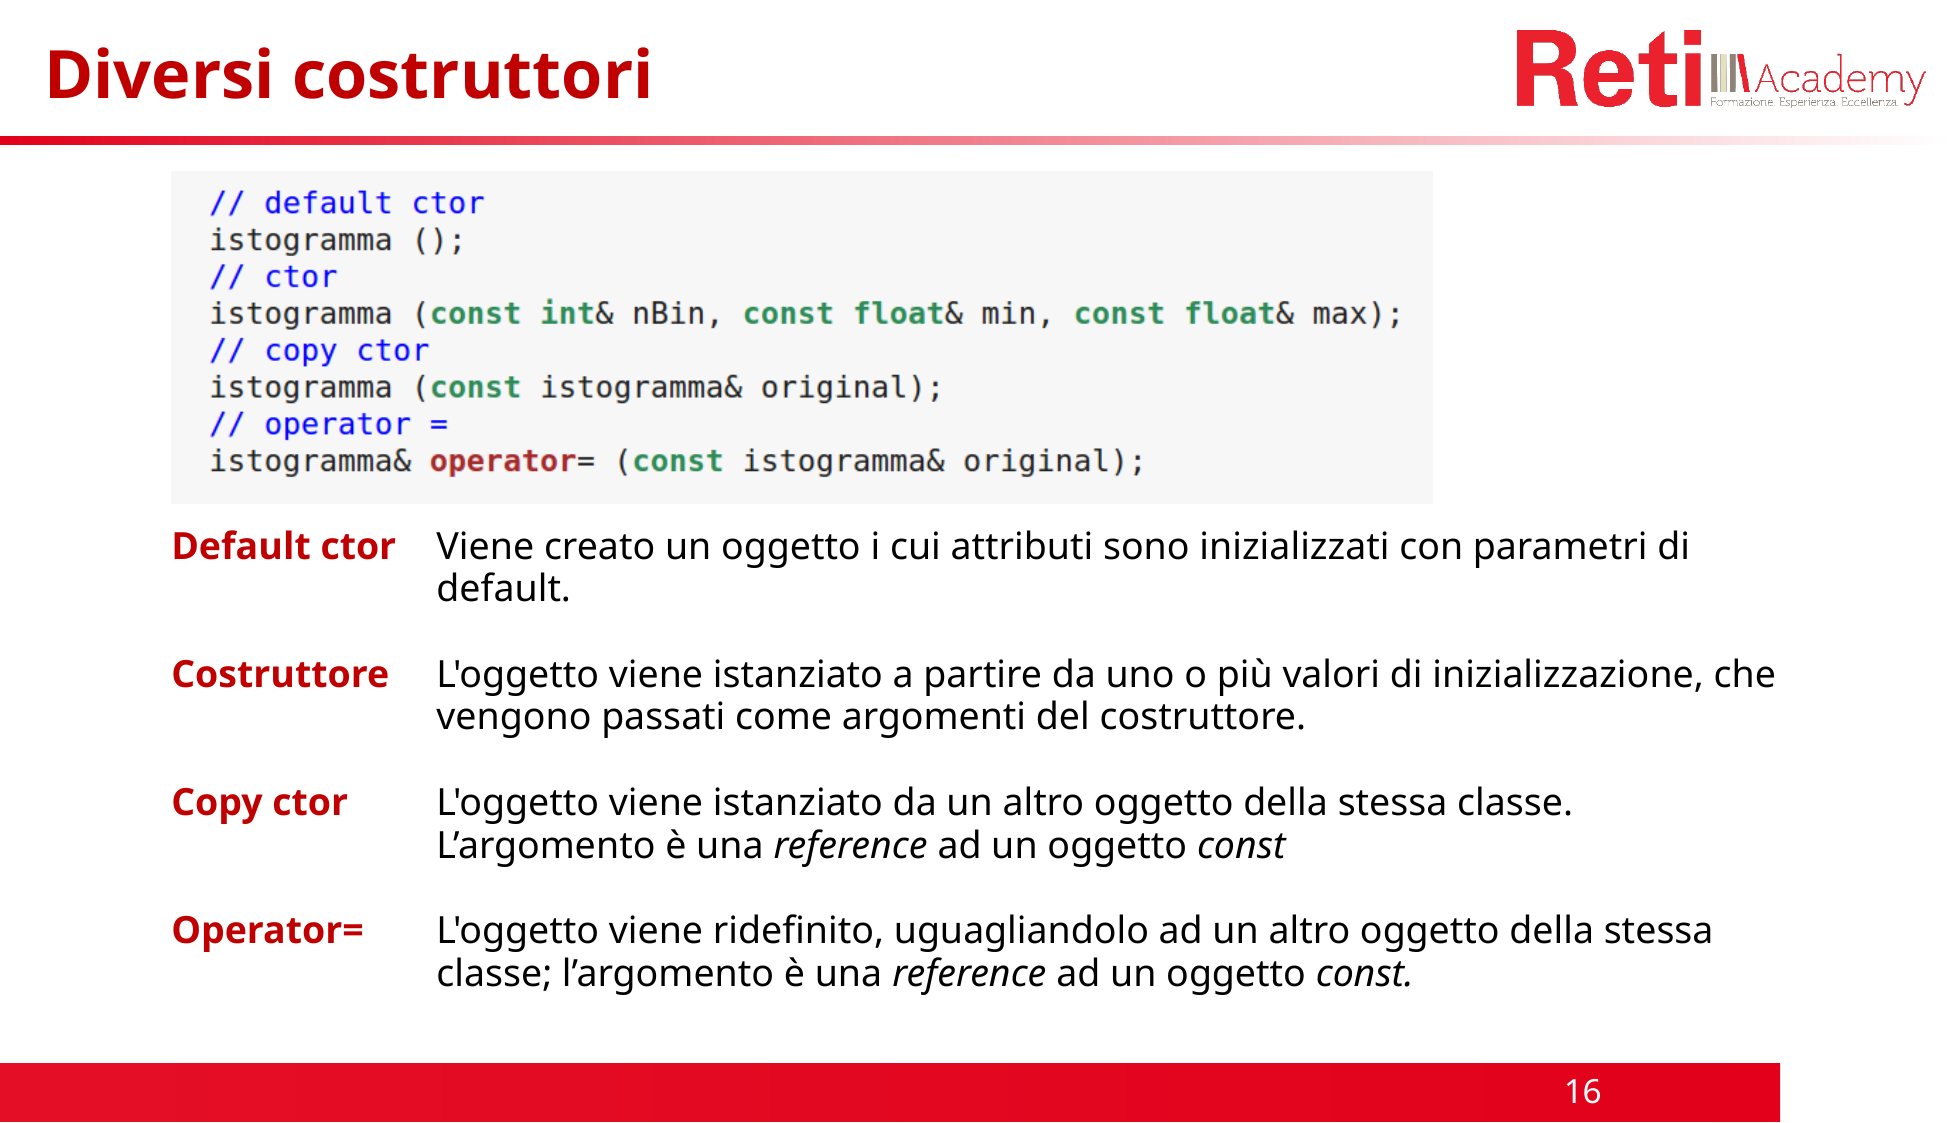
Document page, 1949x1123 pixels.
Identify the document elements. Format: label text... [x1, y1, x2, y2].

text_box Default ctor Viene creato un oggetto i cui attributi sono inizializzati con parametri di default. Costruttore L'oggetto viene istanziato a partire da uno o più valori di inizializzazione, che vengono passati come argomenti del costruttore. Copy ctor L'oggetto viene istanziato da un altro oggetto della stessa classe. L’argomento è una reference ad un oggetto const Operator= L'oggetto viene ridefinito, uguagliandolo ad un altro oggetto della stessa classe; l’argomento è una reference ad un oggetto const. [171, 525, 1802, 995]
text_box Diversi costruttori [29, 24, 1859, 113]
slide_number 16 [1480, 1081, 1622, 1105]
picture [170, 170, 1433, 504]
picture [1859, 30, 1926, 108]
